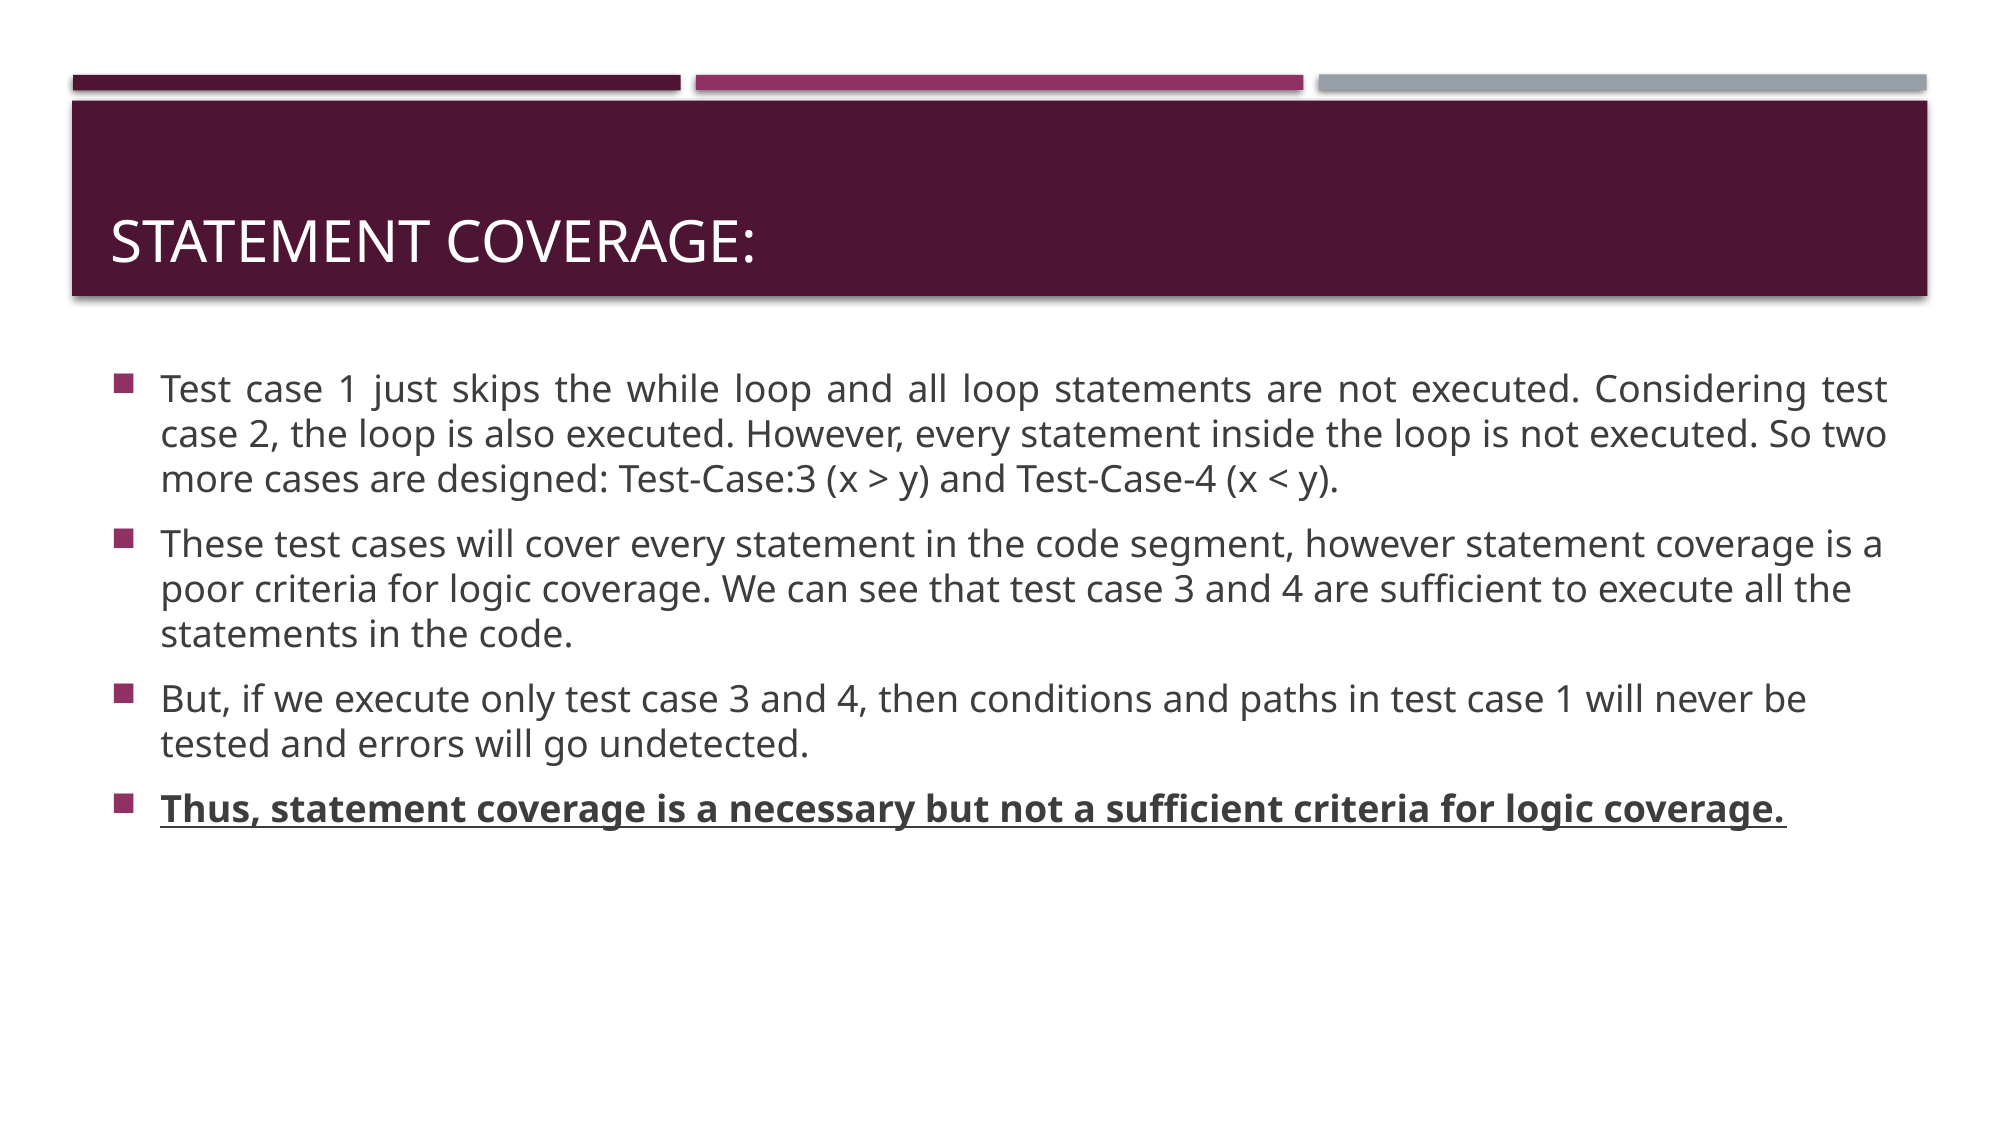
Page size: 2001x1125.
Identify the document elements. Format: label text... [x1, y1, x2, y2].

list Test case 1 just skips the while loop and all loop statements are not executed. Considering test case 2, the loop is also executed. However, every statement inside the loop is not executed. So two more cases are designed: Test-Case:3 (x > y) and Test-Case-4 (x < y). These test cases will cover every statement in the code segment, however statement coverage is a poor criteria for logic coverage. We can see that test case 3 and 4 are sufficient to execute all the statements in the code. But, if we execute only test case 3 and 4, then conditions and paths in test case 1 will never be tested and errors will go undetected. Thus, statement coverage is a necessary but not a sufficient criteria for logic coverage. [95, 357, 1905, 962]
title Statement coverage: [95, 115, 1905, 282]
